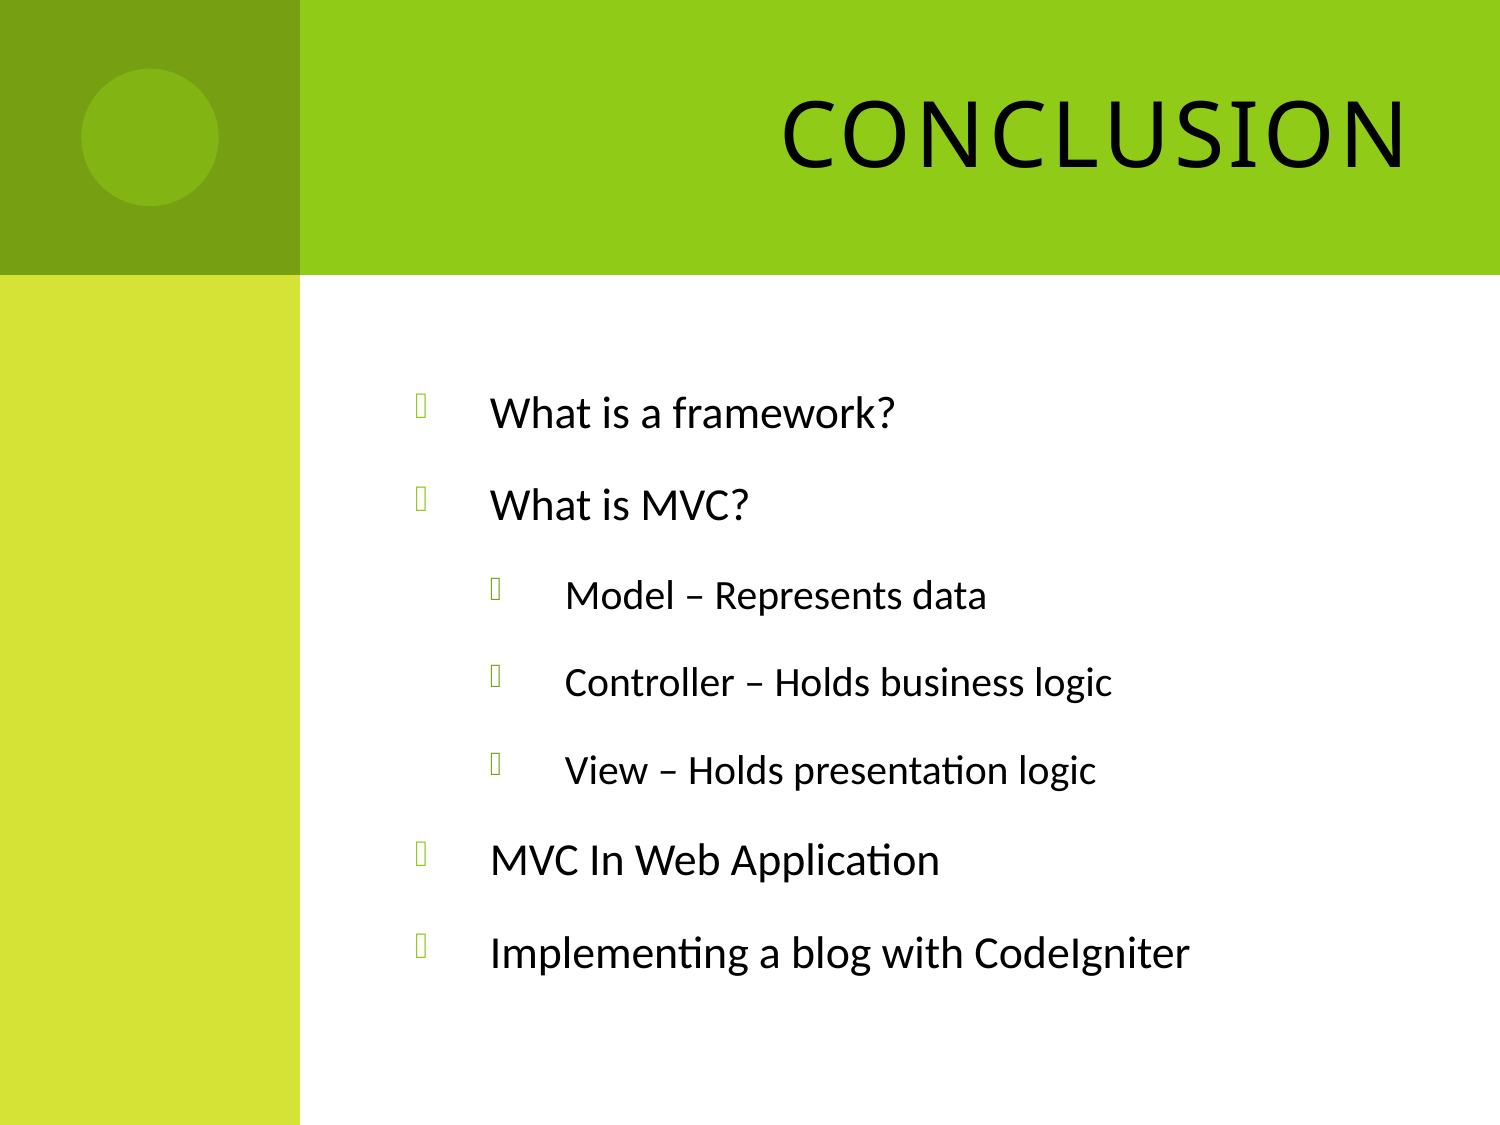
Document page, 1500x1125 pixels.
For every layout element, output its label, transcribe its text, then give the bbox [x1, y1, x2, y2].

title Conclusion [399, 37, 1425, 225]
list What is a framework? What is MVC? Model – Represents data Controller – Holds business logic View – Holds presentation logic MVC In Web Application Implementing a blog with CodeIgniter [399, 375, 1425, 1005]
